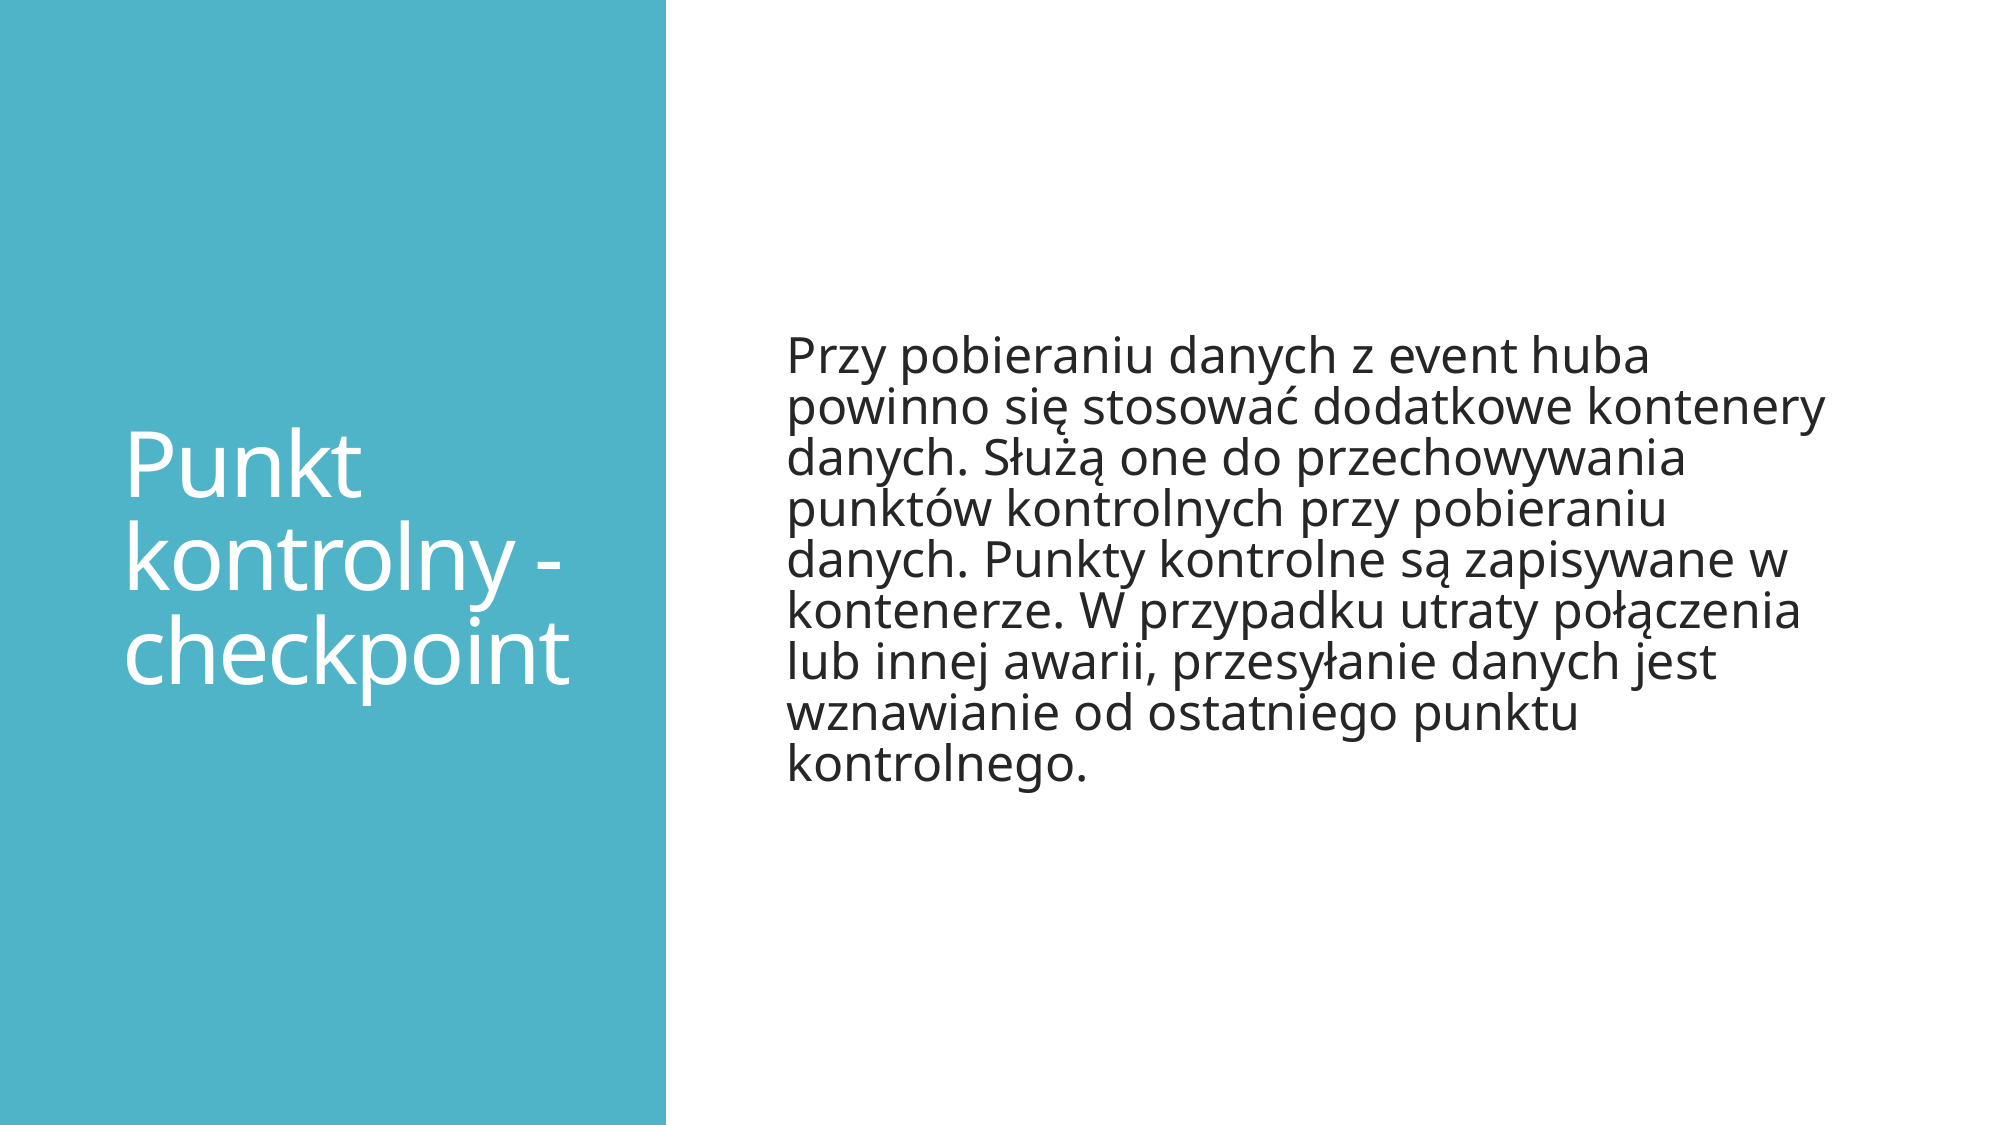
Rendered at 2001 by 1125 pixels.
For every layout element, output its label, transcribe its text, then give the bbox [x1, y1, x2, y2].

title Punkt kontrolny - checkpoint [107, 153, 598, 972]
list Przy pobieraniu danych z event huba powinno się stosować dodatkowe kontenery danych. Służą one do przechowywania punktów kontrolnych przy pobieraniu danych. Punkty kontrolne są zapisywane w kontenerze. W przypadku utraty połączenia lub innej awarii, przesyłanie danych jest wznawianie od ostatniego punktu kontrolnego. [756, 153, 1876, 972]
text_box [0, 0, 667, 1125]
